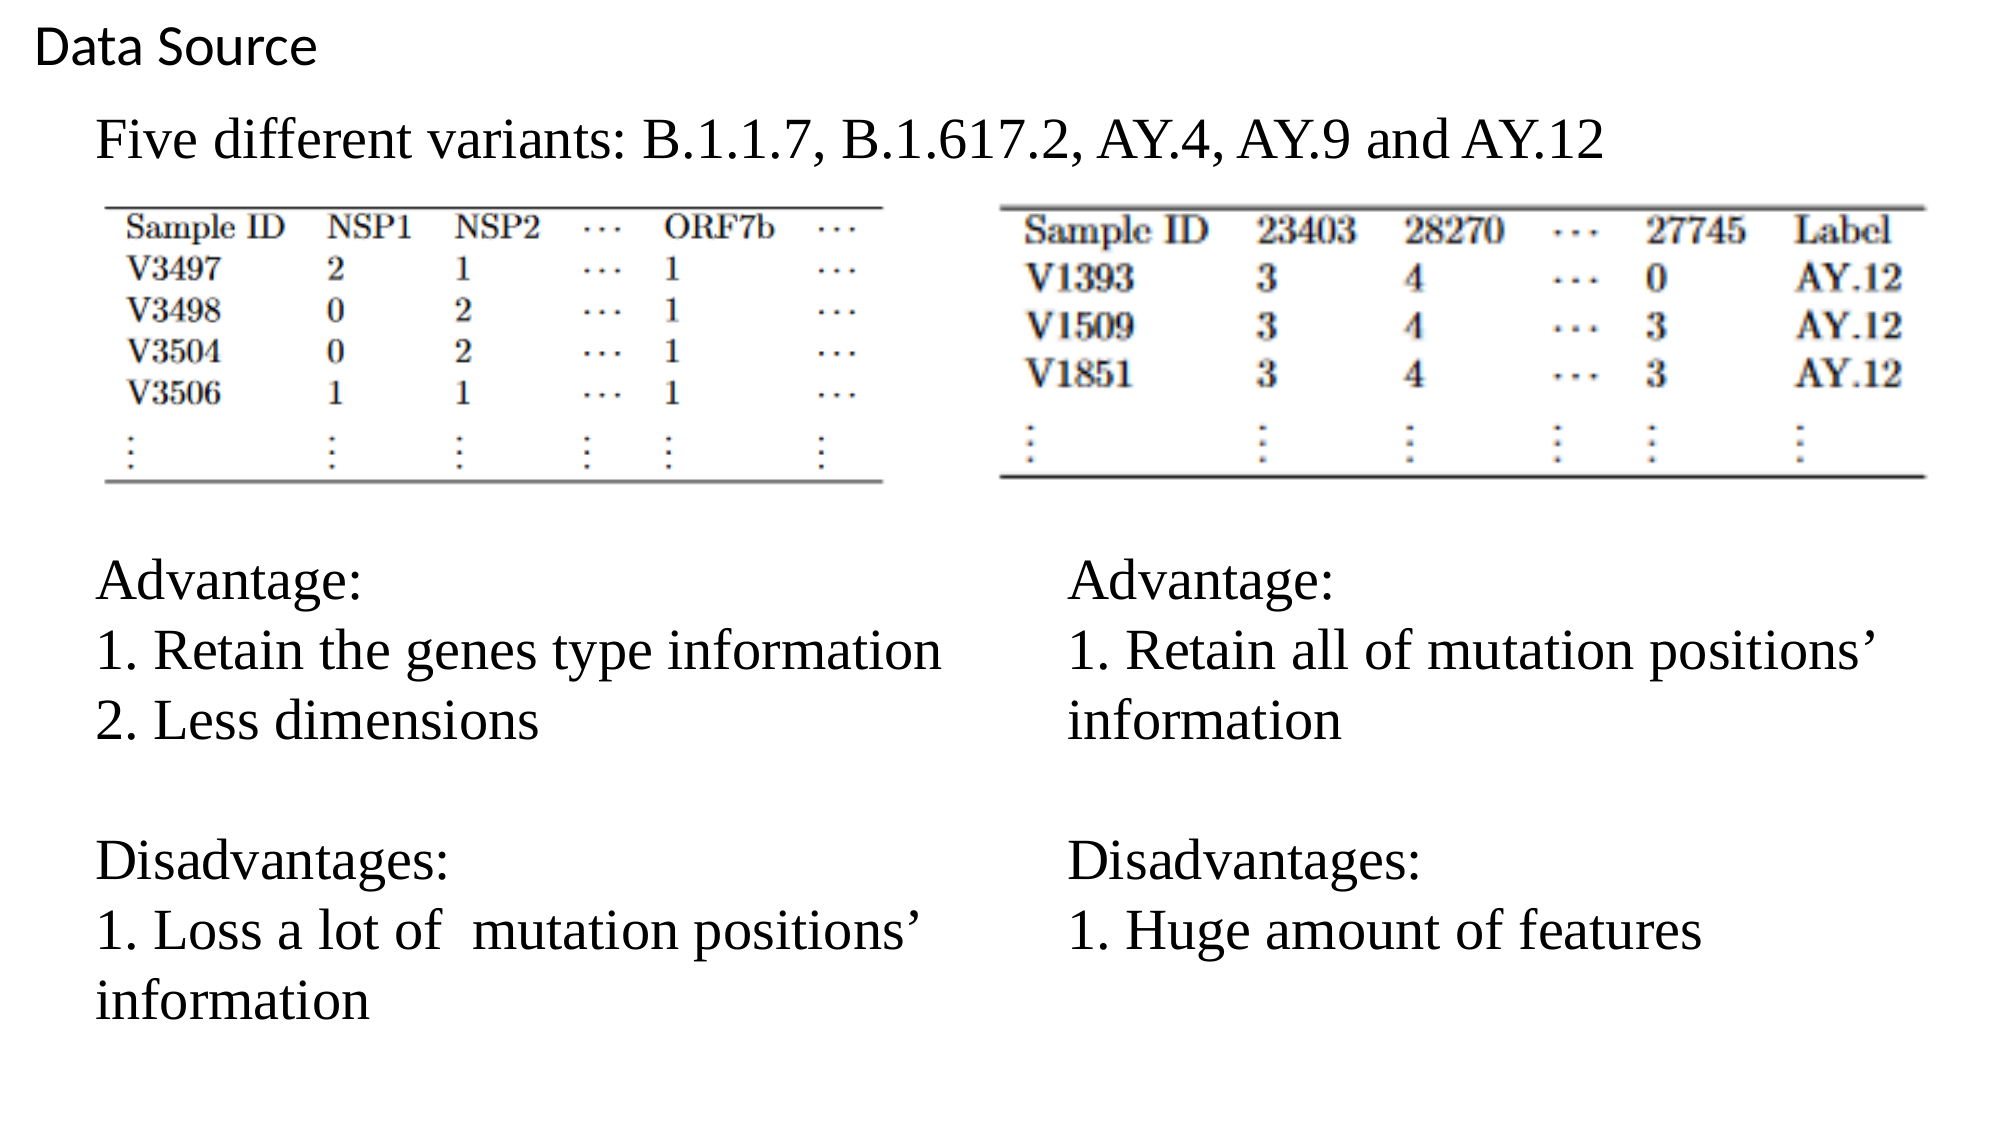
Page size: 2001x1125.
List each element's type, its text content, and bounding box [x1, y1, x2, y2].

text_box Five different variants: B.1.1.7, B.1.617.2, AY.4, AY.9 and AY.12 [80, 93, 1641, 178]
picture [939, 163, 2000, 496]
text_box Advantage: 1. Retain all of mutation positions’ information Disadvantages: 1. Huge amount of features [1052, 533, 2000, 969]
text_box Data Source [0, 0, 353, 85]
text_box Advantage: 1. Retain the genes type information 2. Less dimensions Disadvantages: 1. Loss a lot of mutation positions’ information [80, 533, 1028, 1039]
picture [80, 178, 912, 497]
